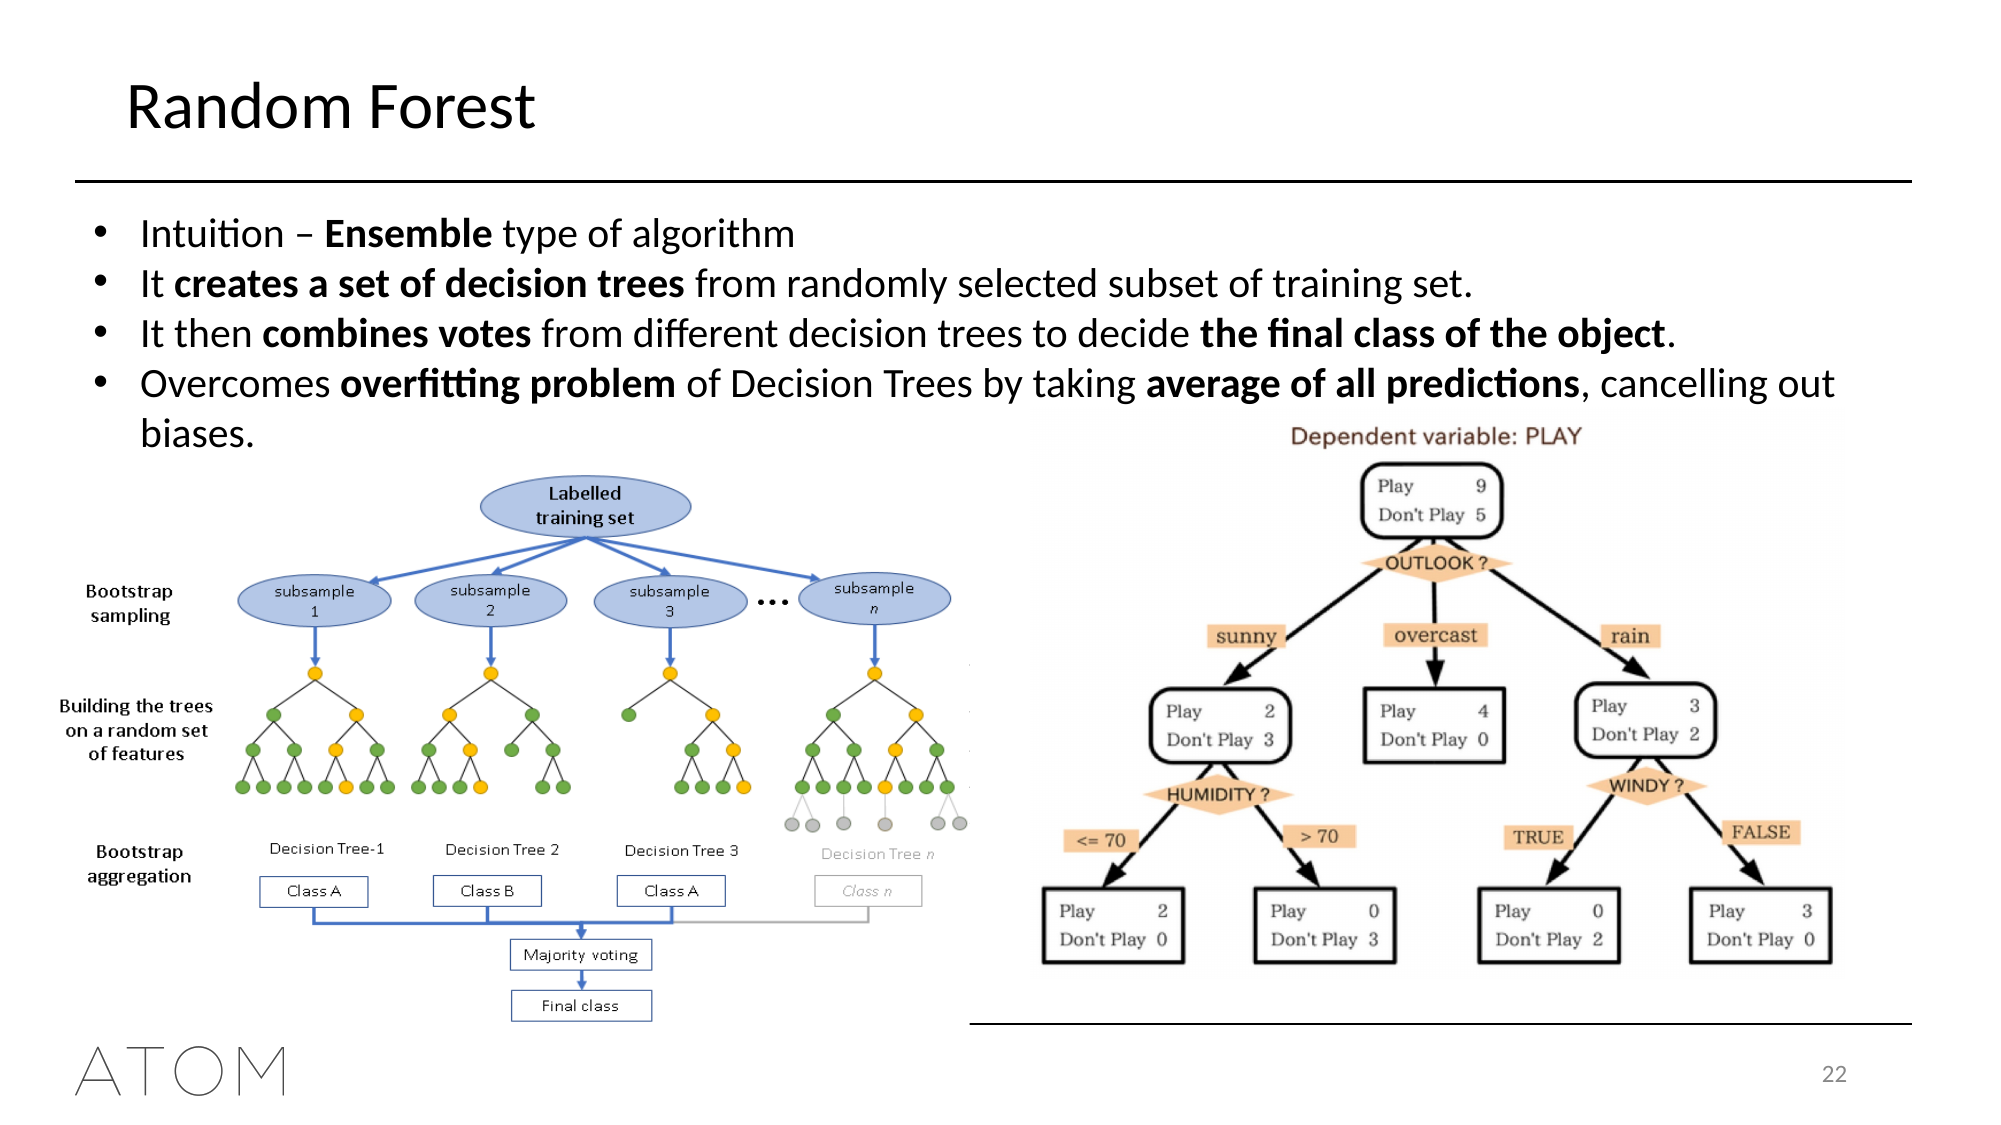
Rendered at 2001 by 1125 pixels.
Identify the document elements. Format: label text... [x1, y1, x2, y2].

text_box Random Forest [111, 54, 1112, 150]
picture [47, 454, 970, 1043]
picture [75, 1046, 284, 1096]
text_box Intuition – Ensemble type of algorithm It creates a set of decision trees from randomly selected subset of training set. It then combines votes from different decision trees to decide the final class of the object. Overcomes overfitting problem of Decision Trees by taking average of all predictions, cancelling out biases. [78, 198, 1863, 464]
picture [1030, 406, 1845, 980]
slide_number 22 [1412, 1042, 1863, 1103]
